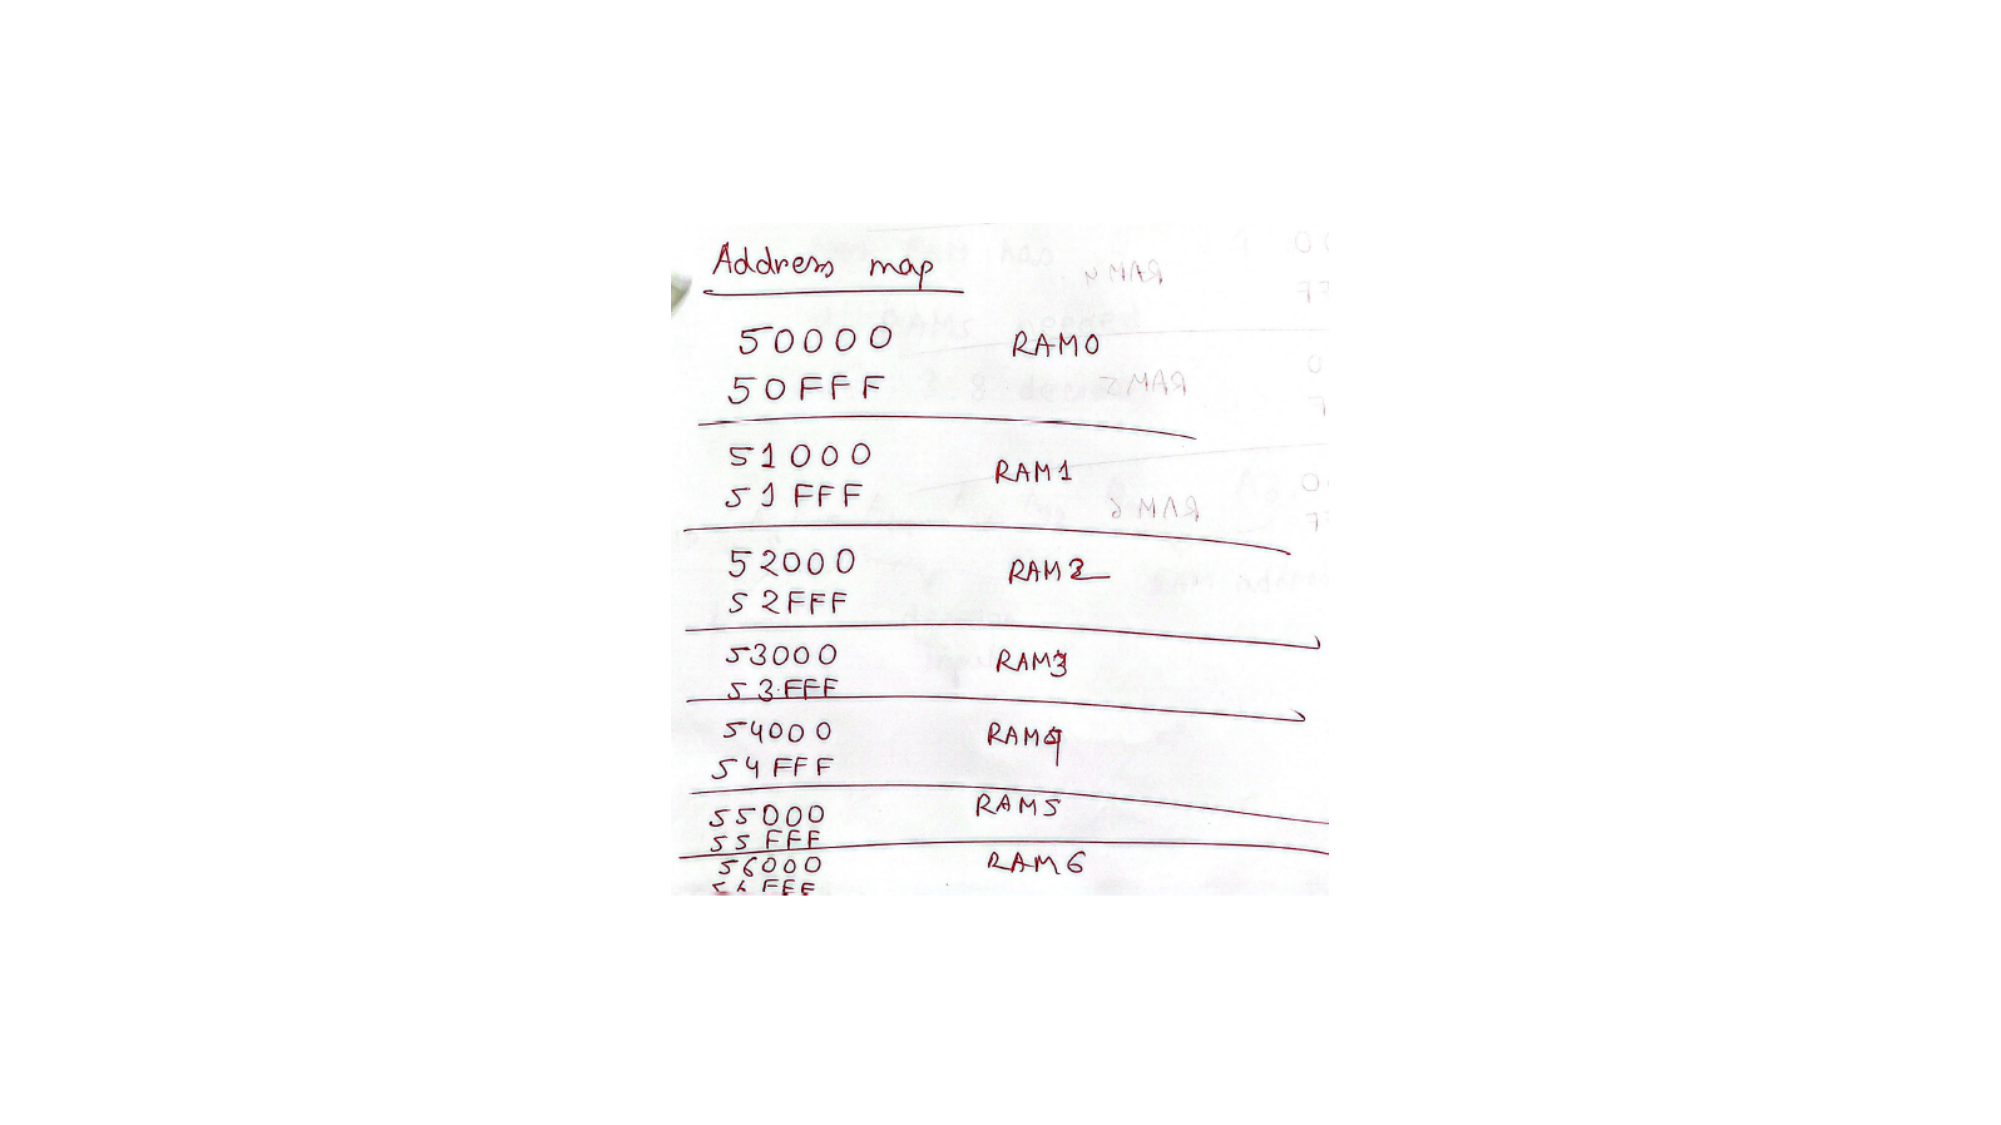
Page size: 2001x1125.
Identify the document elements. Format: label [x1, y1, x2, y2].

picture [671, 223, 1329, 902]
